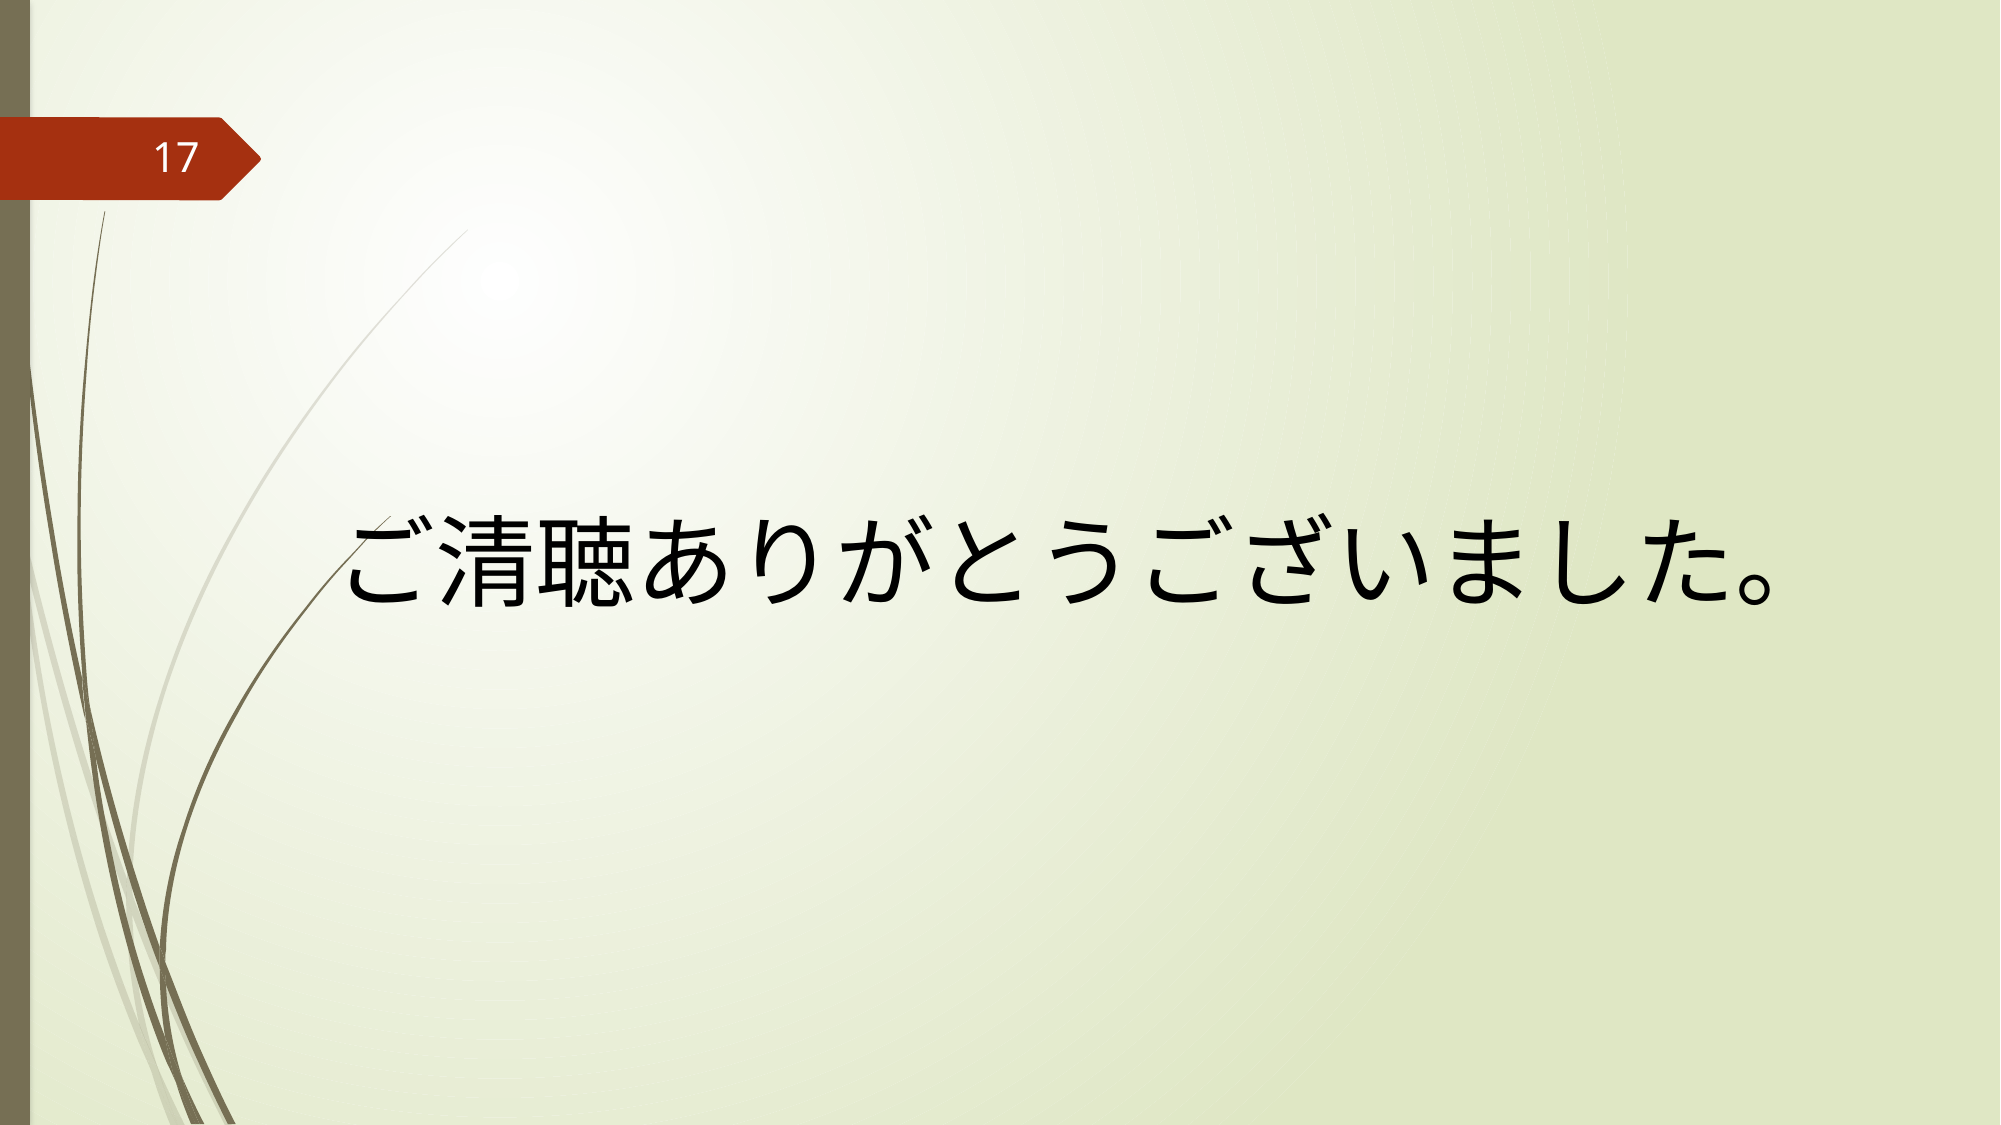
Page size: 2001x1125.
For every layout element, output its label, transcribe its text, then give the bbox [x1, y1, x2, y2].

text_box ご清聴ありがとうございました。 [321, 492, 1864, 627]
slide_number 17 [87, 129, 216, 190]
